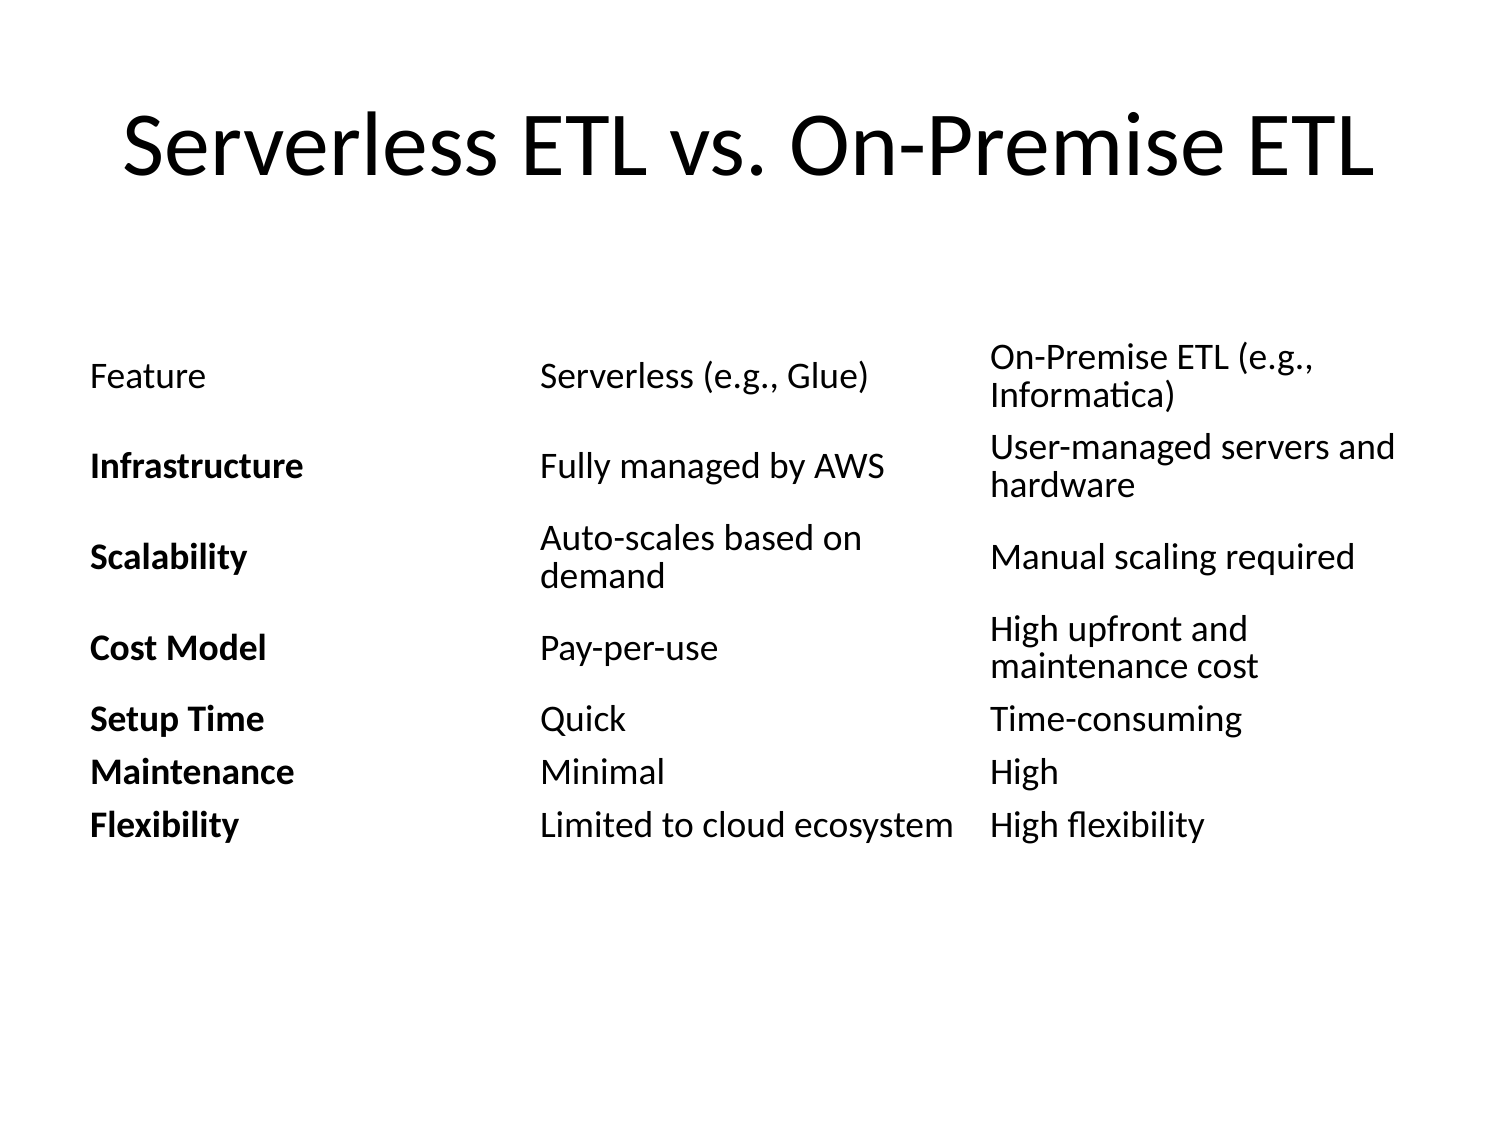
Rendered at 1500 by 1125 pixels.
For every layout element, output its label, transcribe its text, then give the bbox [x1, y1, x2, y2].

title Serverless ETL vs. On-Premise ETL [75, 45, 1425, 233]
table_cell Auto-scales based on demand [525, 515, 975, 605]
table_cell Flexibility [75, 801, 525, 854]
table_cell Quick [525, 696, 975, 749]
table_header Serverless (e.g., Glue) [525, 334, 975, 424]
table_cell Manual scaling required [975, 515, 1425, 605]
table_cell Cost Model [75, 605, 525, 696]
table_cell User-managed servers and hardware [975, 424, 1425, 515]
table_cell Time-consuming [975, 696, 1425, 749]
table_cell Maintenance [75, 749, 525, 801]
table_cell Scalability [75, 515, 525, 605]
table_cell High upfront and maintenance cost [975, 605, 1425, 696]
table_cell Pay-per-use [525, 605, 975, 696]
table_cell Minimal [525, 749, 975, 801]
table_header On-Premise ETL (e.g., Informatica) [975, 334, 1425, 424]
table_cell Setup Time [75, 696, 525, 749]
table_cell Fully managed by AWS [525, 424, 975, 515]
table_header Feature [75, 334, 525, 424]
table_cell Infrastructure [75, 424, 525, 515]
table_cell High flexibility [975, 801, 1425, 854]
table_cell Limited to cloud ecosystem [525, 801, 975, 854]
table_cell High [975, 749, 1425, 801]
